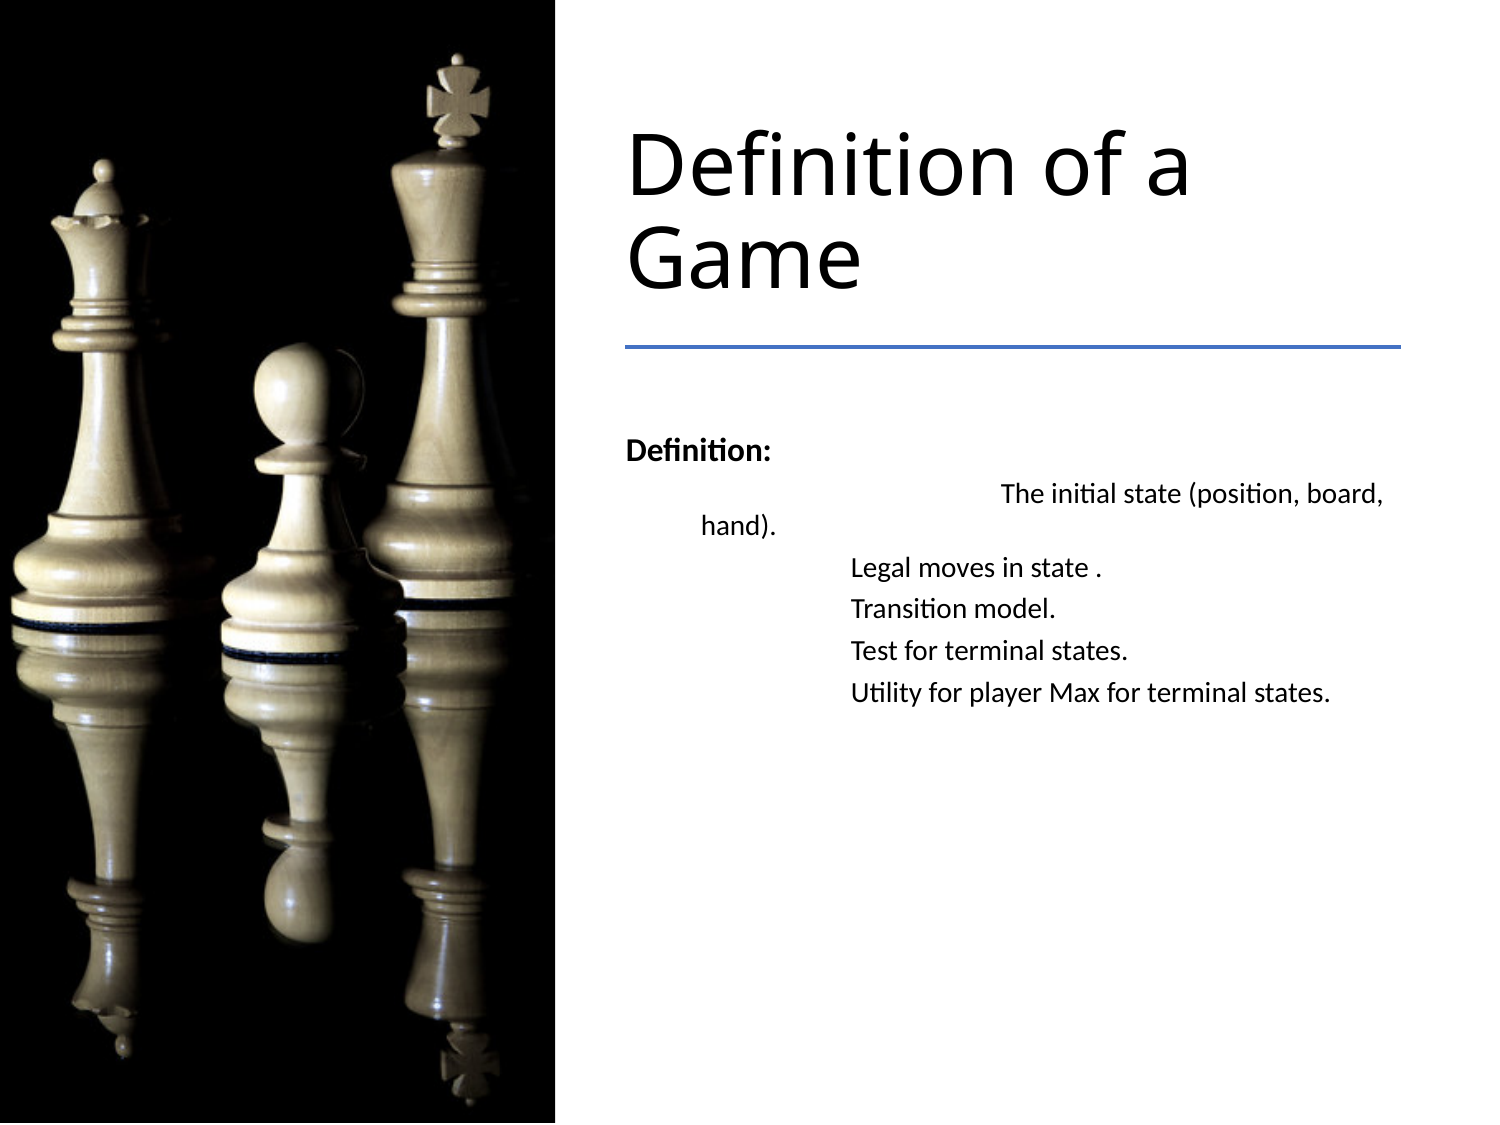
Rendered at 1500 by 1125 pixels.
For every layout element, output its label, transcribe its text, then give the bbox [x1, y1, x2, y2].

picture [0, 0, 556, 1123]
title Definition of a Game [610, 103, 1422, 315]
